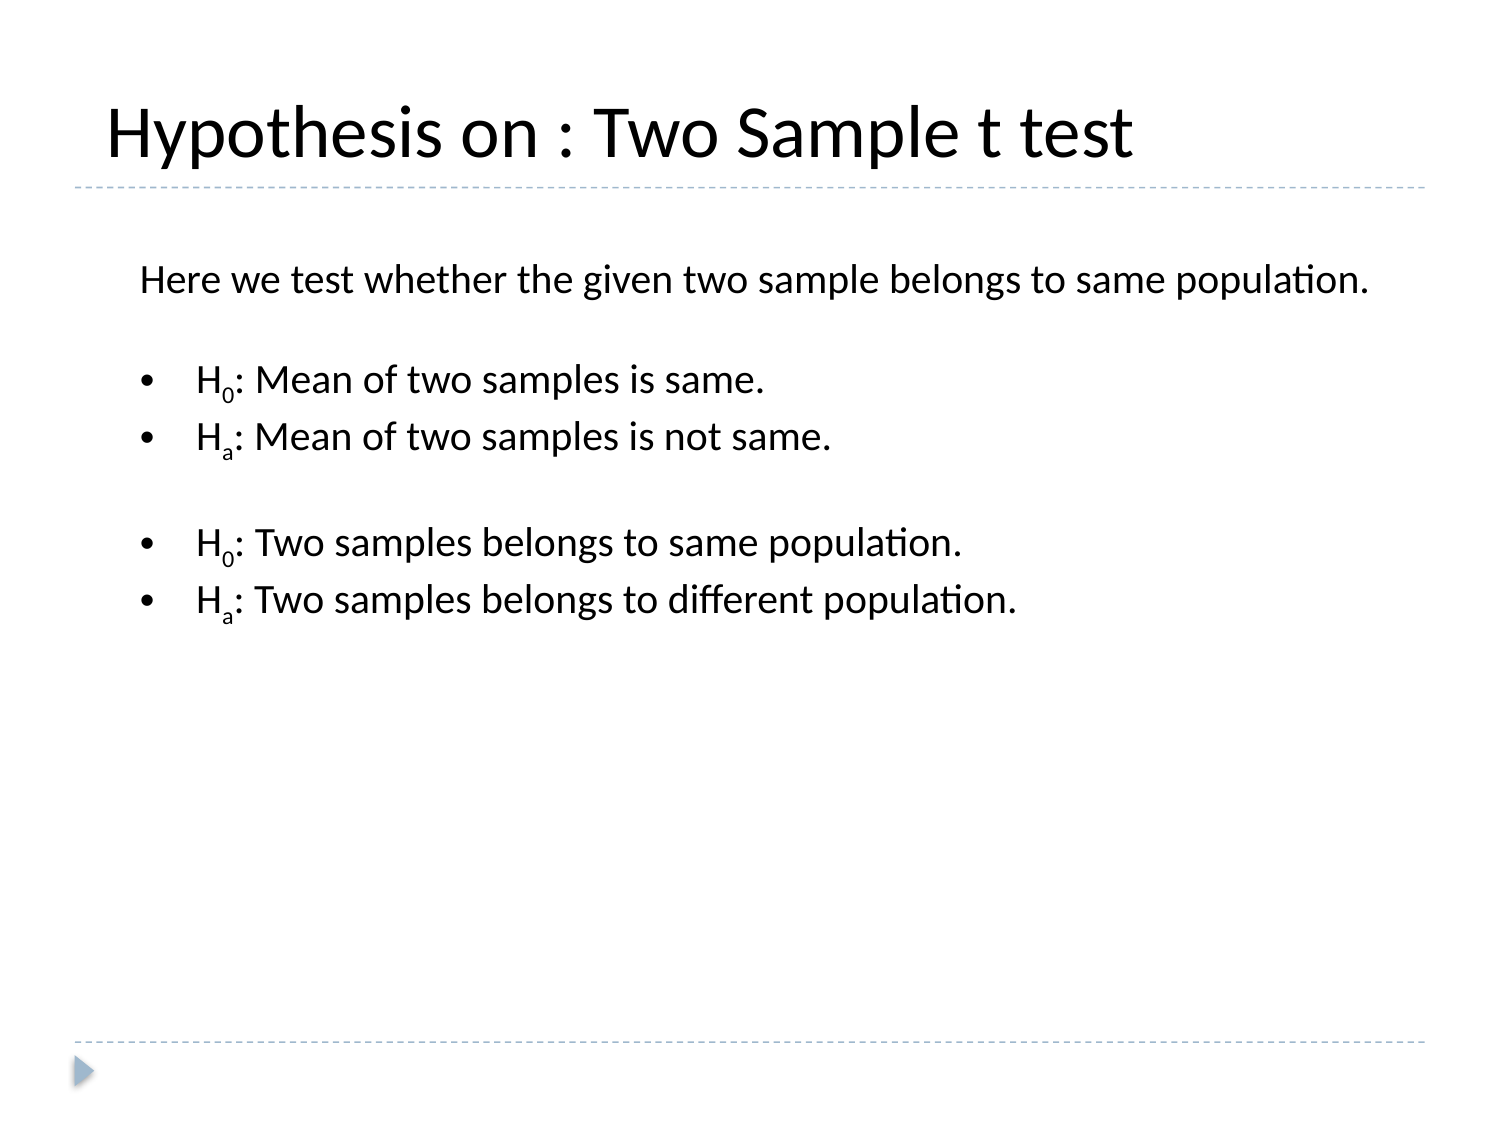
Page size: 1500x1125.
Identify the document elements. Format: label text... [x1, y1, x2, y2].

text_box Here we test whether the given two sample belongs to same population. H0: Mean of two samples is same. Ha: Mean of two samples is not same. H0: Two samples belongs to same population. Ha: Two samples belongs to different population. [124, 243, 1388, 637]
text_box Hypothesis on : Two Sample t test [92, 74, 1151, 180]
